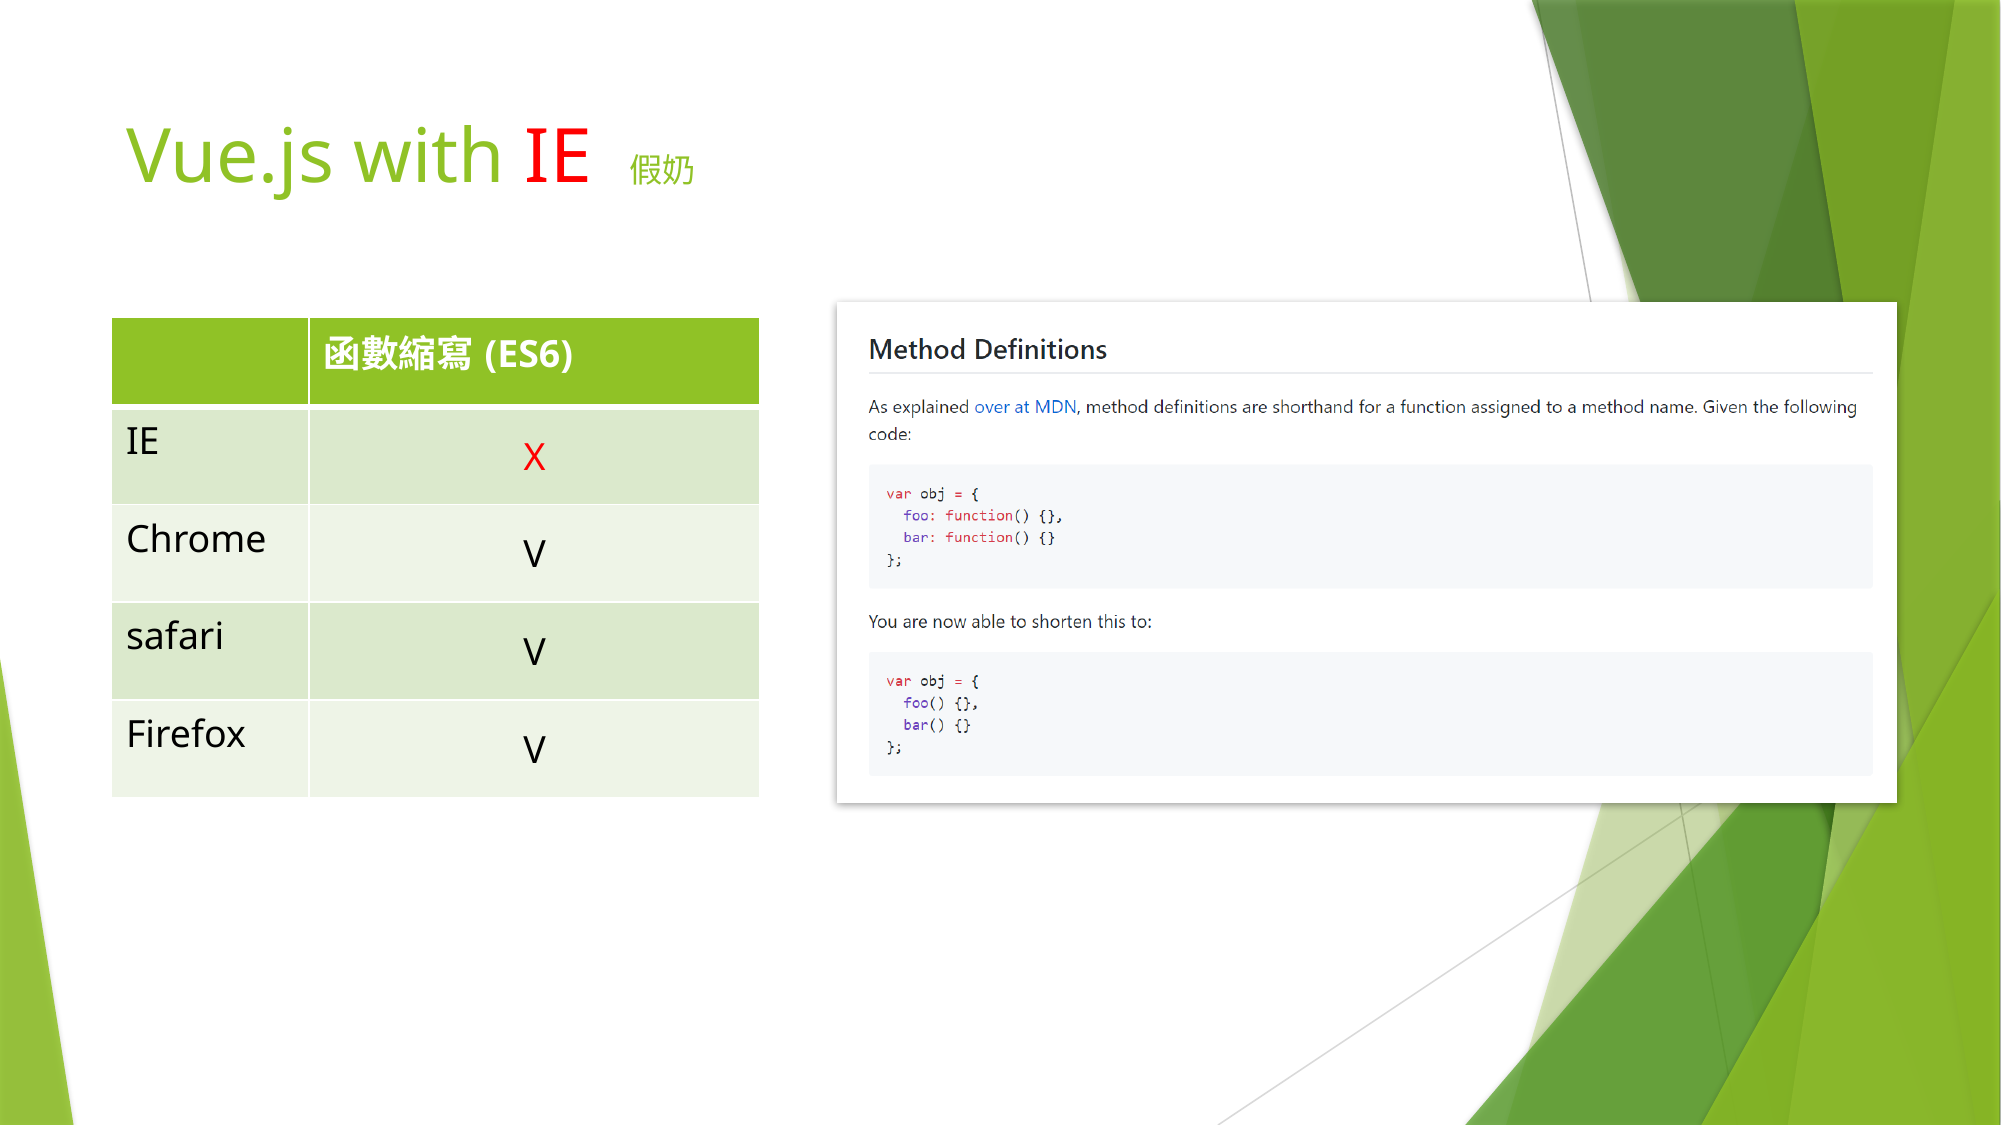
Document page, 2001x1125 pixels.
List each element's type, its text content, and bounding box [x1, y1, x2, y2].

title Vue.js with IE 假奶 [111, 99, 1522, 317]
table_cell Firefox [112, 701, 308, 797]
table_header 函數縮寫(ES6) [310, 318, 759, 404]
table_cell safari [112, 603, 308, 699]
table_cell V [310, 505, 759, 601]
table_cell Chrome [112, 505, 308, 601]
table_cell V [310, 701, 759, 797]
table_cell X [310, 410, 759, 504]
list [111, 354, 1522, 992]
table_cell V [310, 603, 759, 699]
table_header [112, 318, 308, 404]
table_cell IE [112, 410, 308, 504]
picture [850, 316, 1883, 789]
